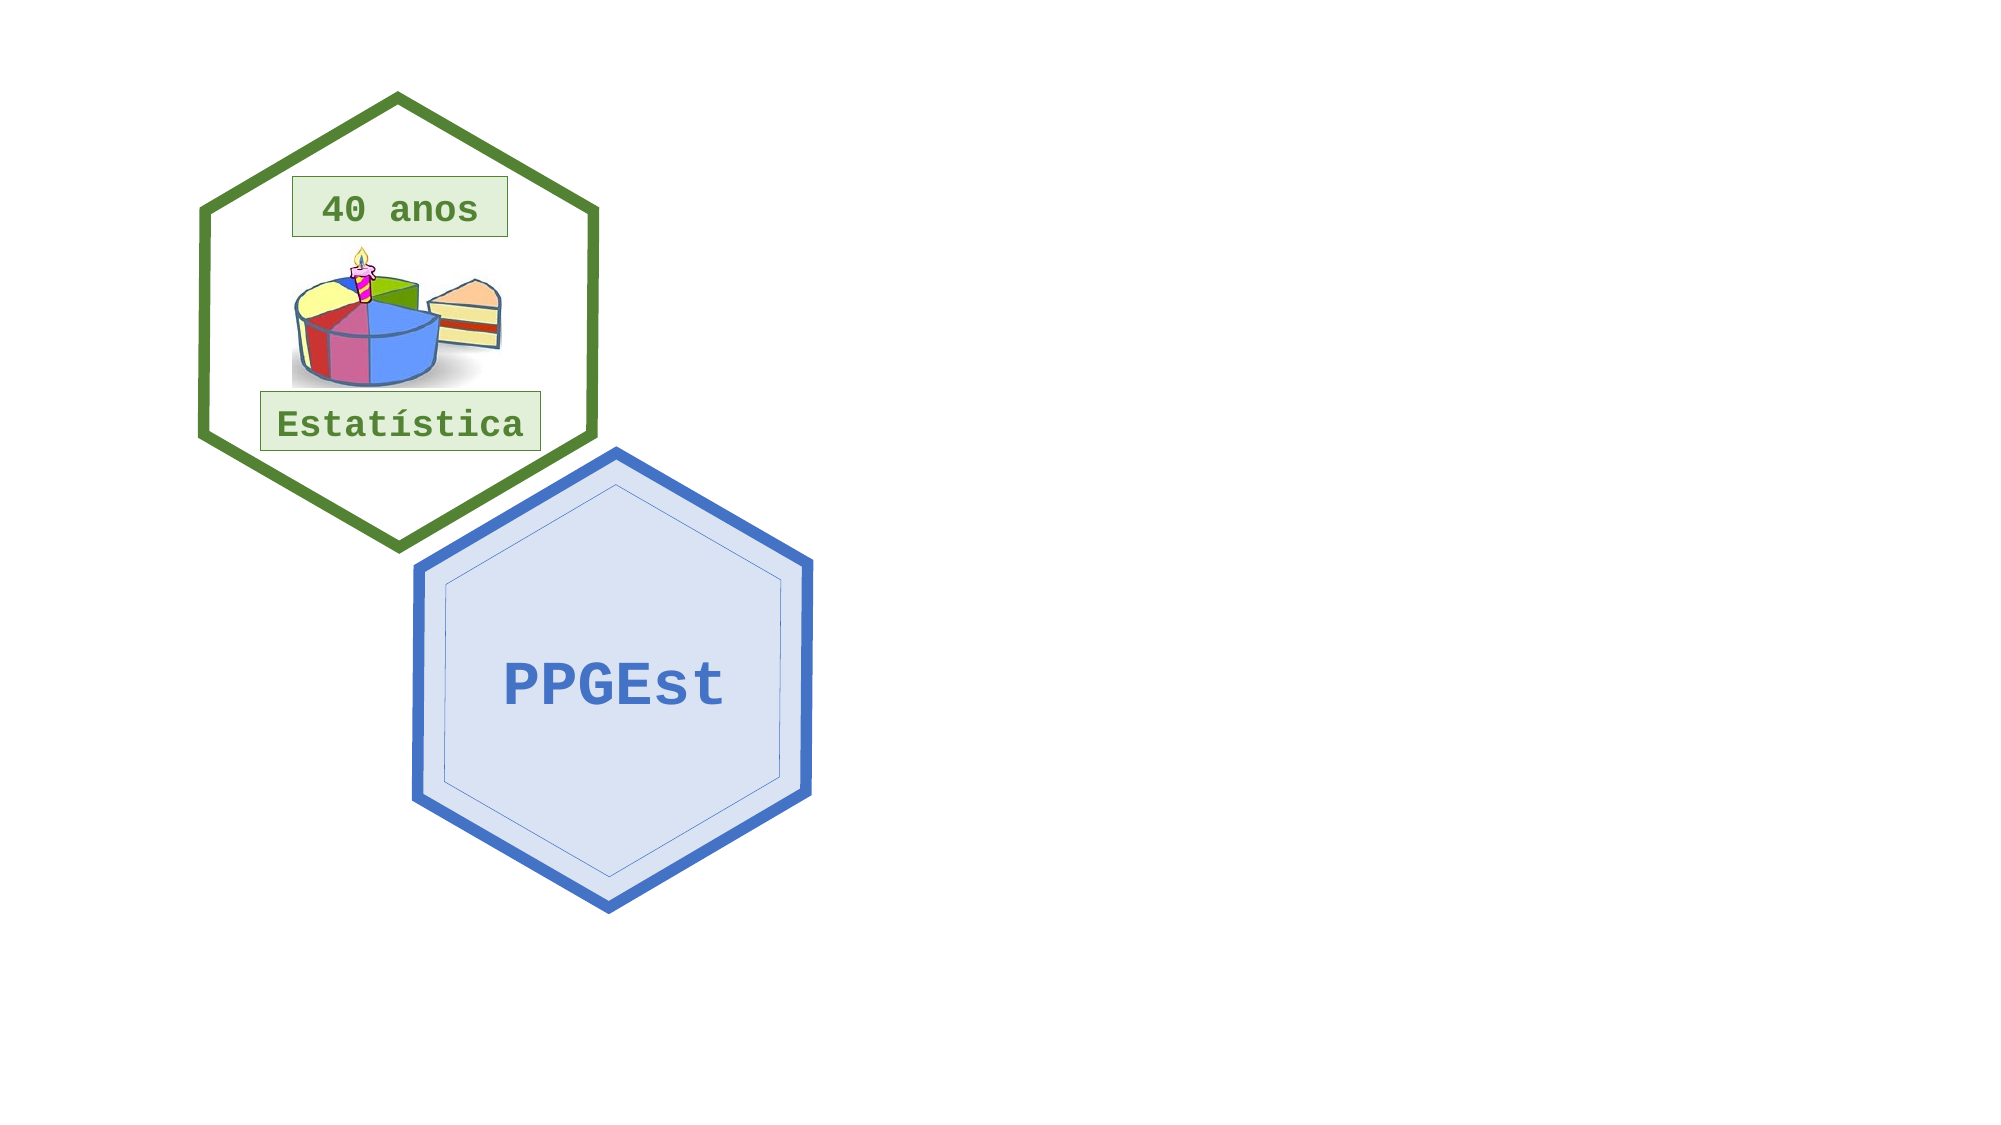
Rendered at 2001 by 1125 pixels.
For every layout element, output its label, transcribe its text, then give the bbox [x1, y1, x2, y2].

text_box PPGEst [461, 634, 769, 725]
text_box [443, 483, 782, 879]
text_box 40 anos [292, 176, 508, 237]
text_box [202, 96, 595, 549]
text_box [416, 451, 809, 909]
picture [292, 240, 501, 388]
